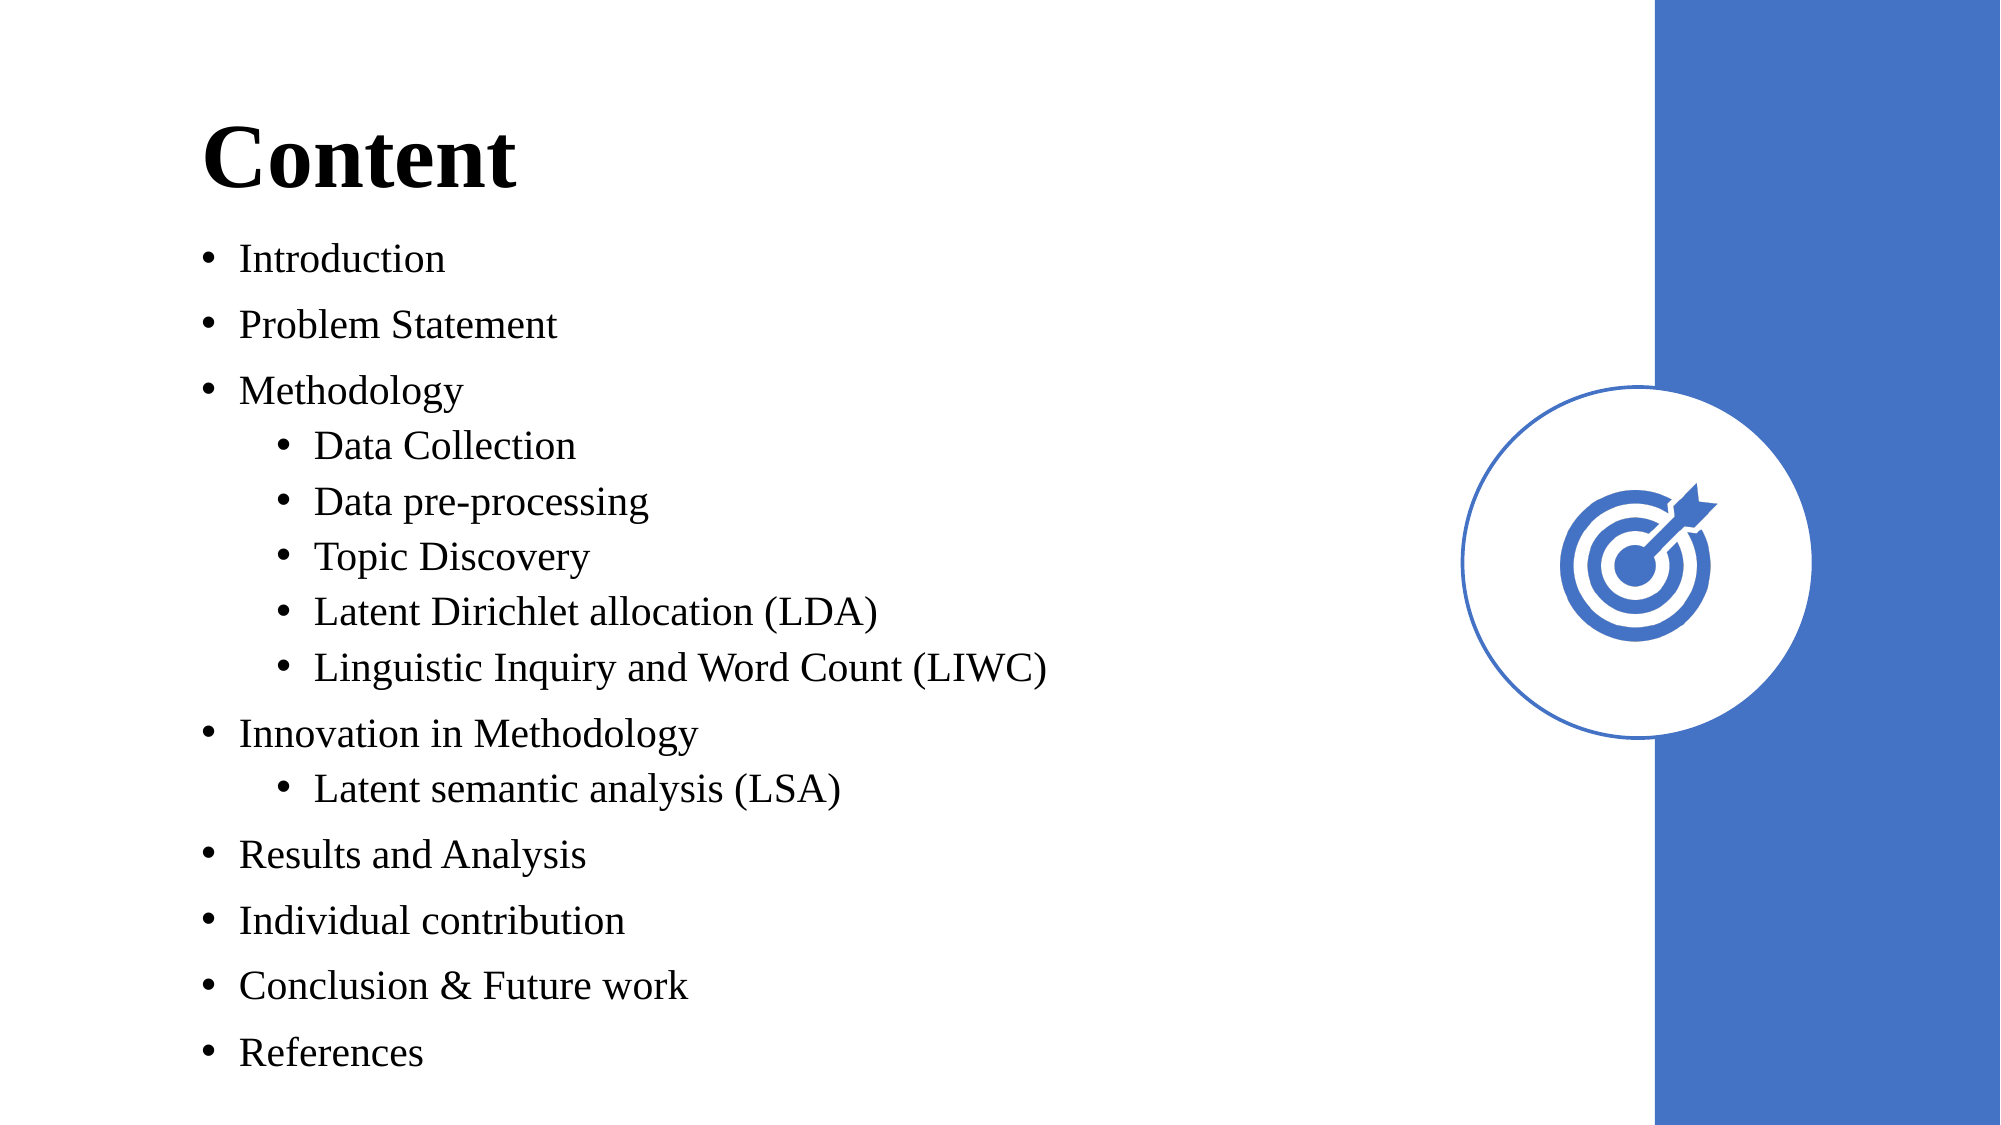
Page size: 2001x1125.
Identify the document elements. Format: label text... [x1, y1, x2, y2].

picture [1544, 468, 1732, 657]
text_box [1461, 385, 1815, 740]
title Content [186, 48, 1413, 267]
list Introduction Problem Statement Methodology Data Collection Data pre-processing Topic Discovery Latent Dirichlet allocation (LDA) Linguistic Inquiry and Word Count (LIWC) Innovation in Methodology Latent semantic analysis (LSA) Results and Analysis Individual contribution Conclusion & Future work References [186, 333, 1248, 1053]
text_box [1654, 0, 2000, 1125]
